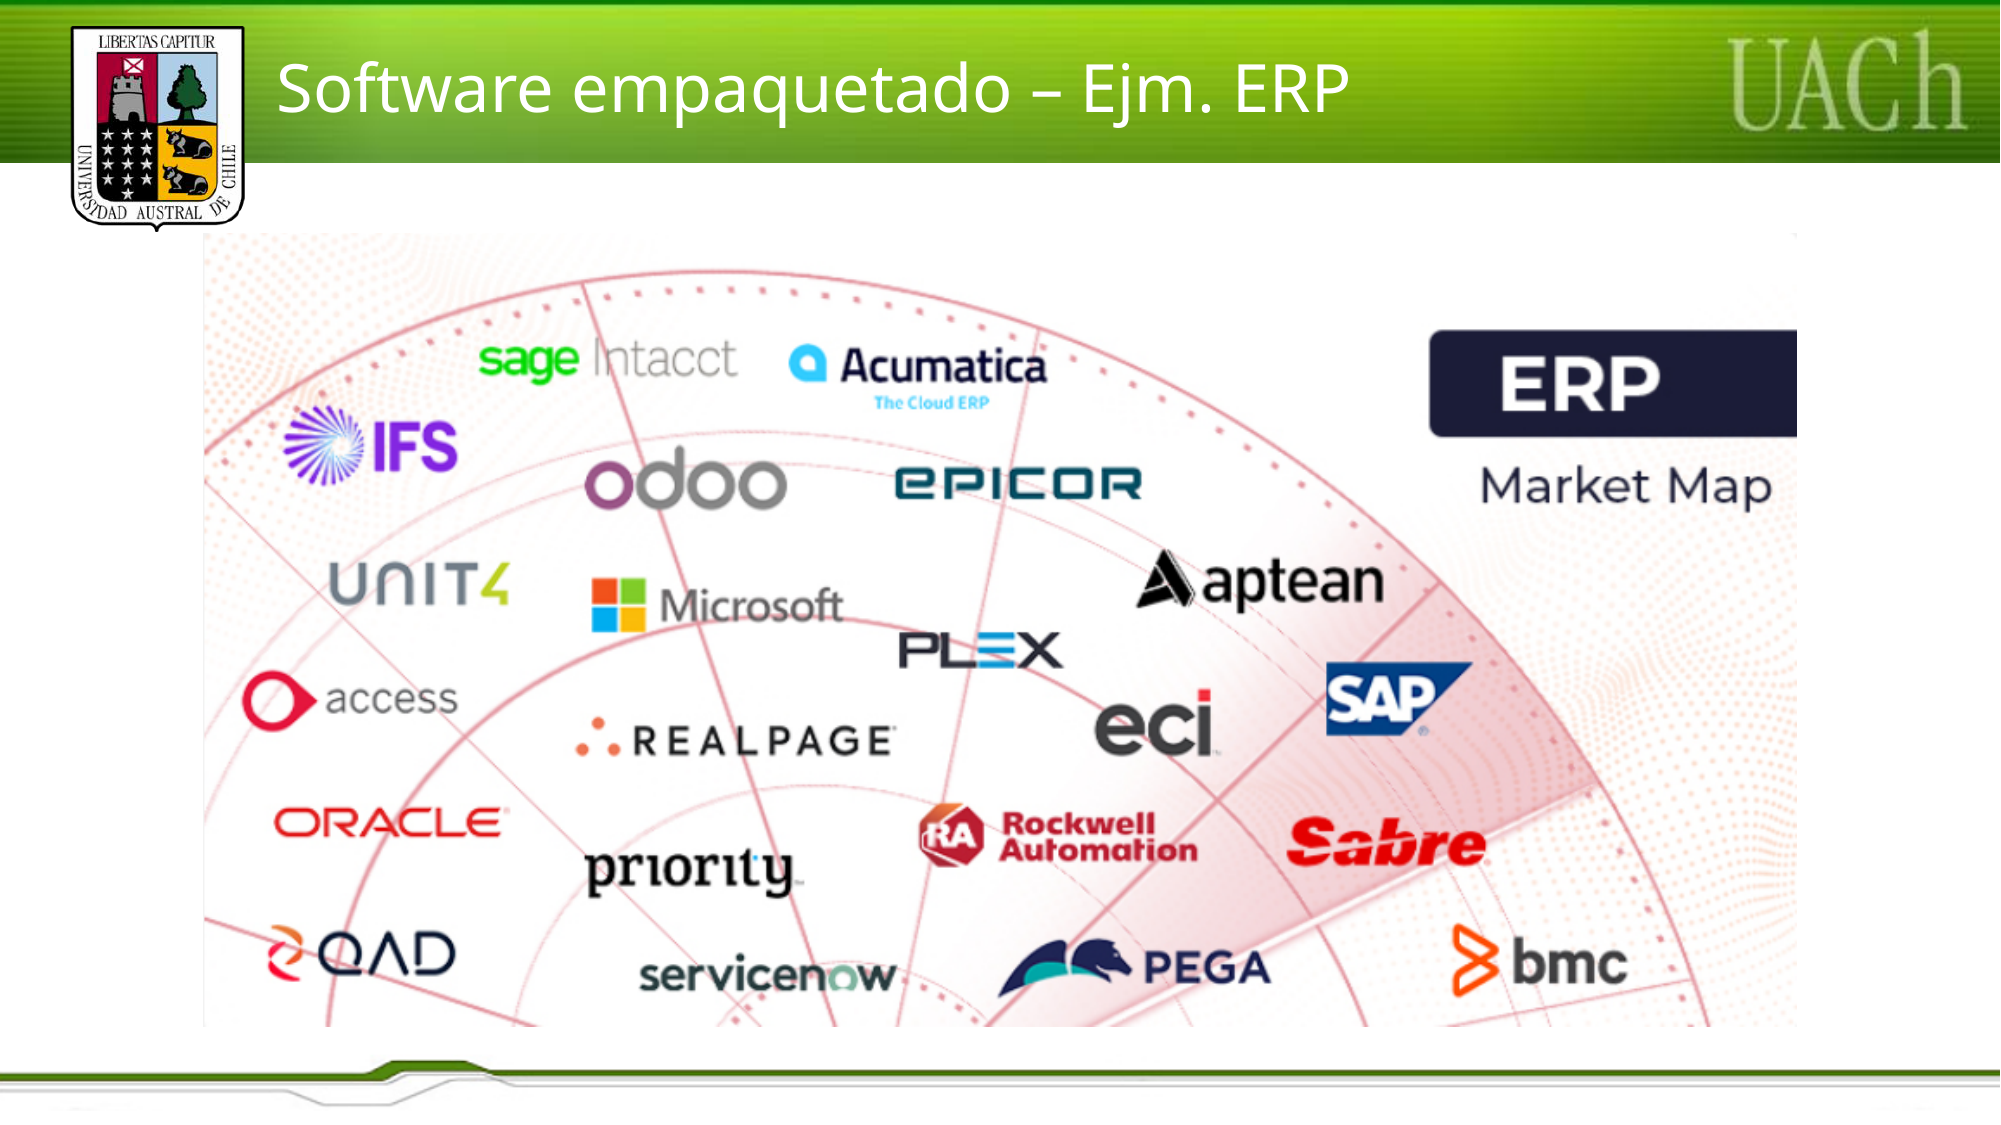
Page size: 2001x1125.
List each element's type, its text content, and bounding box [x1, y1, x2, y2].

title Software empaquetado – Ejm. ERP [276, 45, 1844, 127]
picture [0, 0, 2000, 1111]
